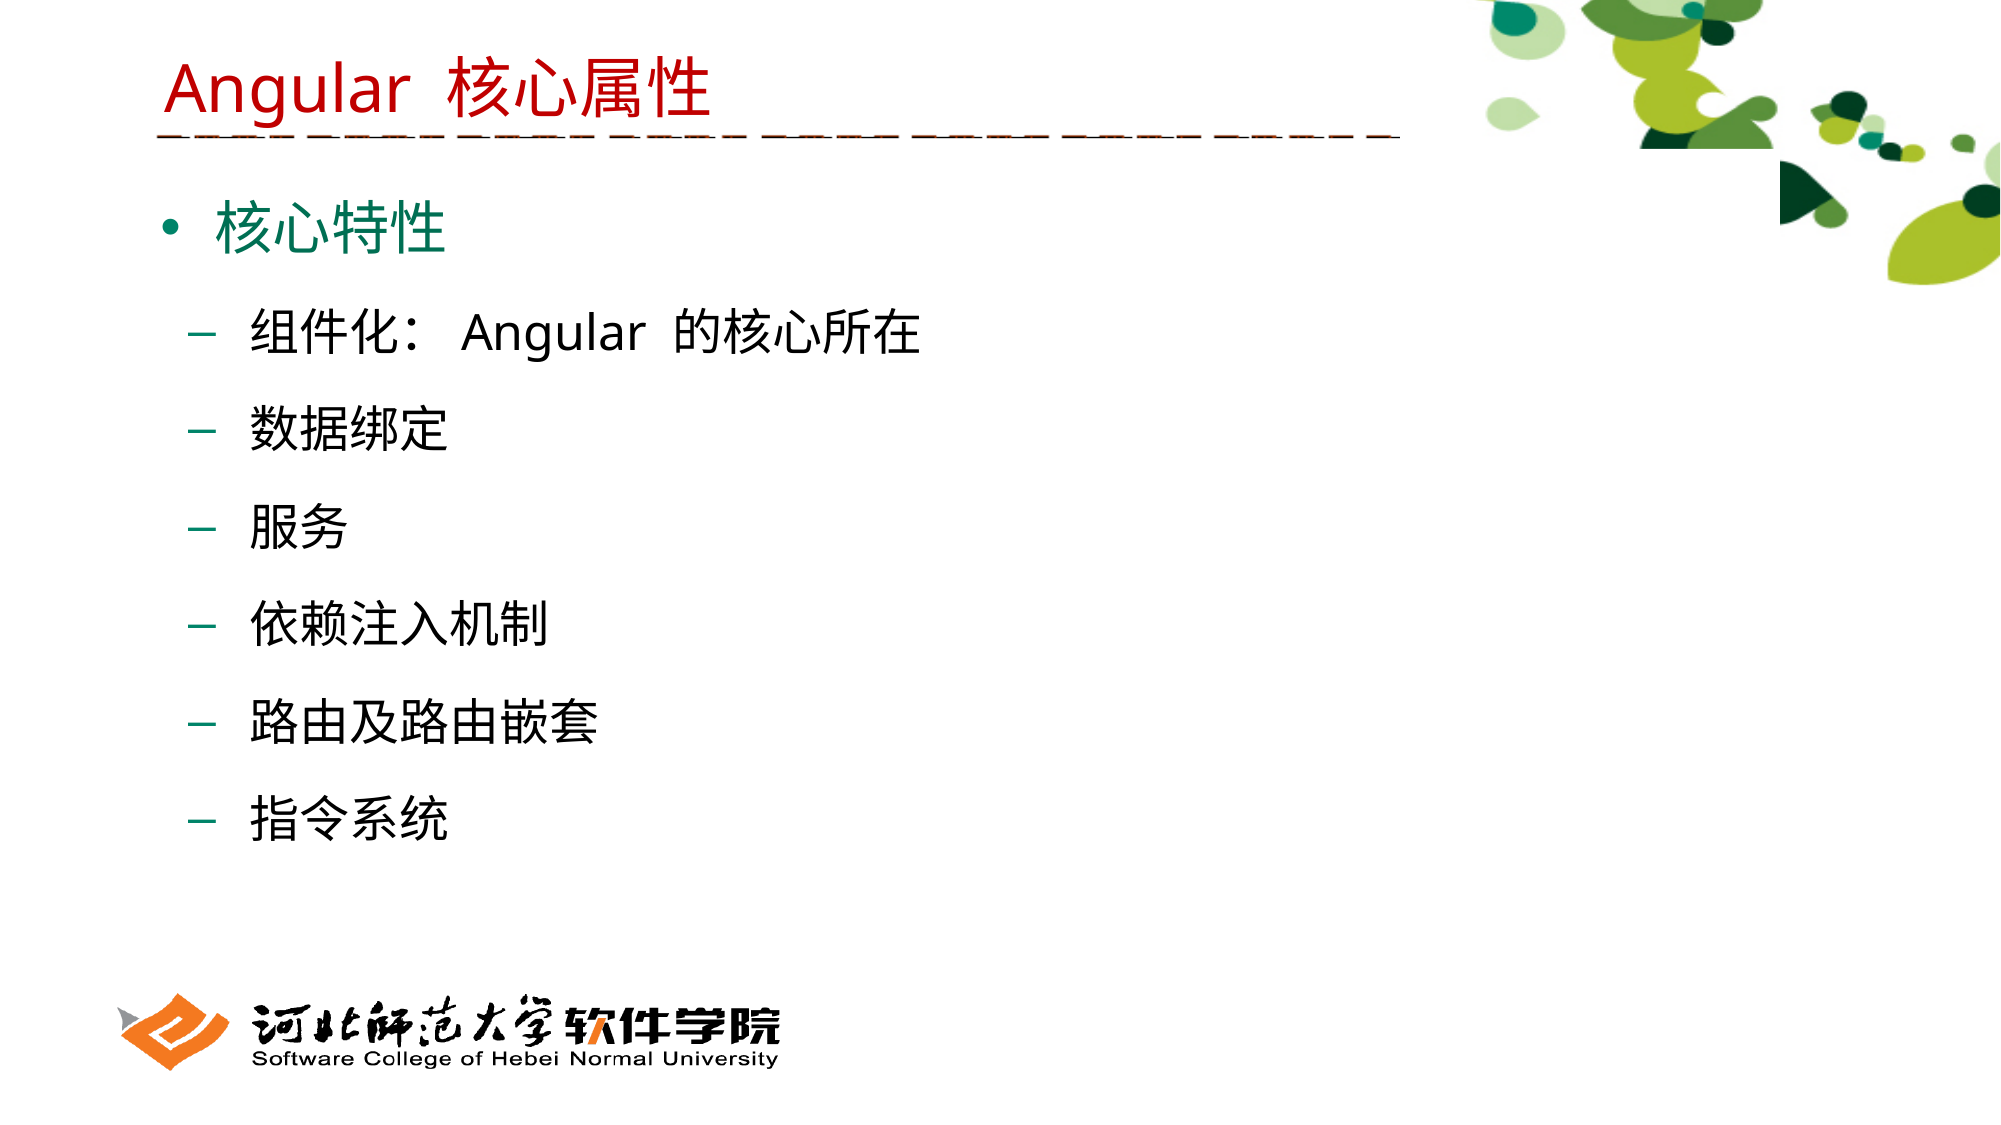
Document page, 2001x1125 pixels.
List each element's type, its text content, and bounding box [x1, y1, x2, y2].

list Angular 核心属性 [149, 38, 1392, 120]
picture [0, 0, 2001, 1125]
list 核心特性 组件化：Angular 的核心所在 数据绑定 服务 依赖注入机制 路由及路由嵌套 指令系统 [113, 148, 1780, 835]
